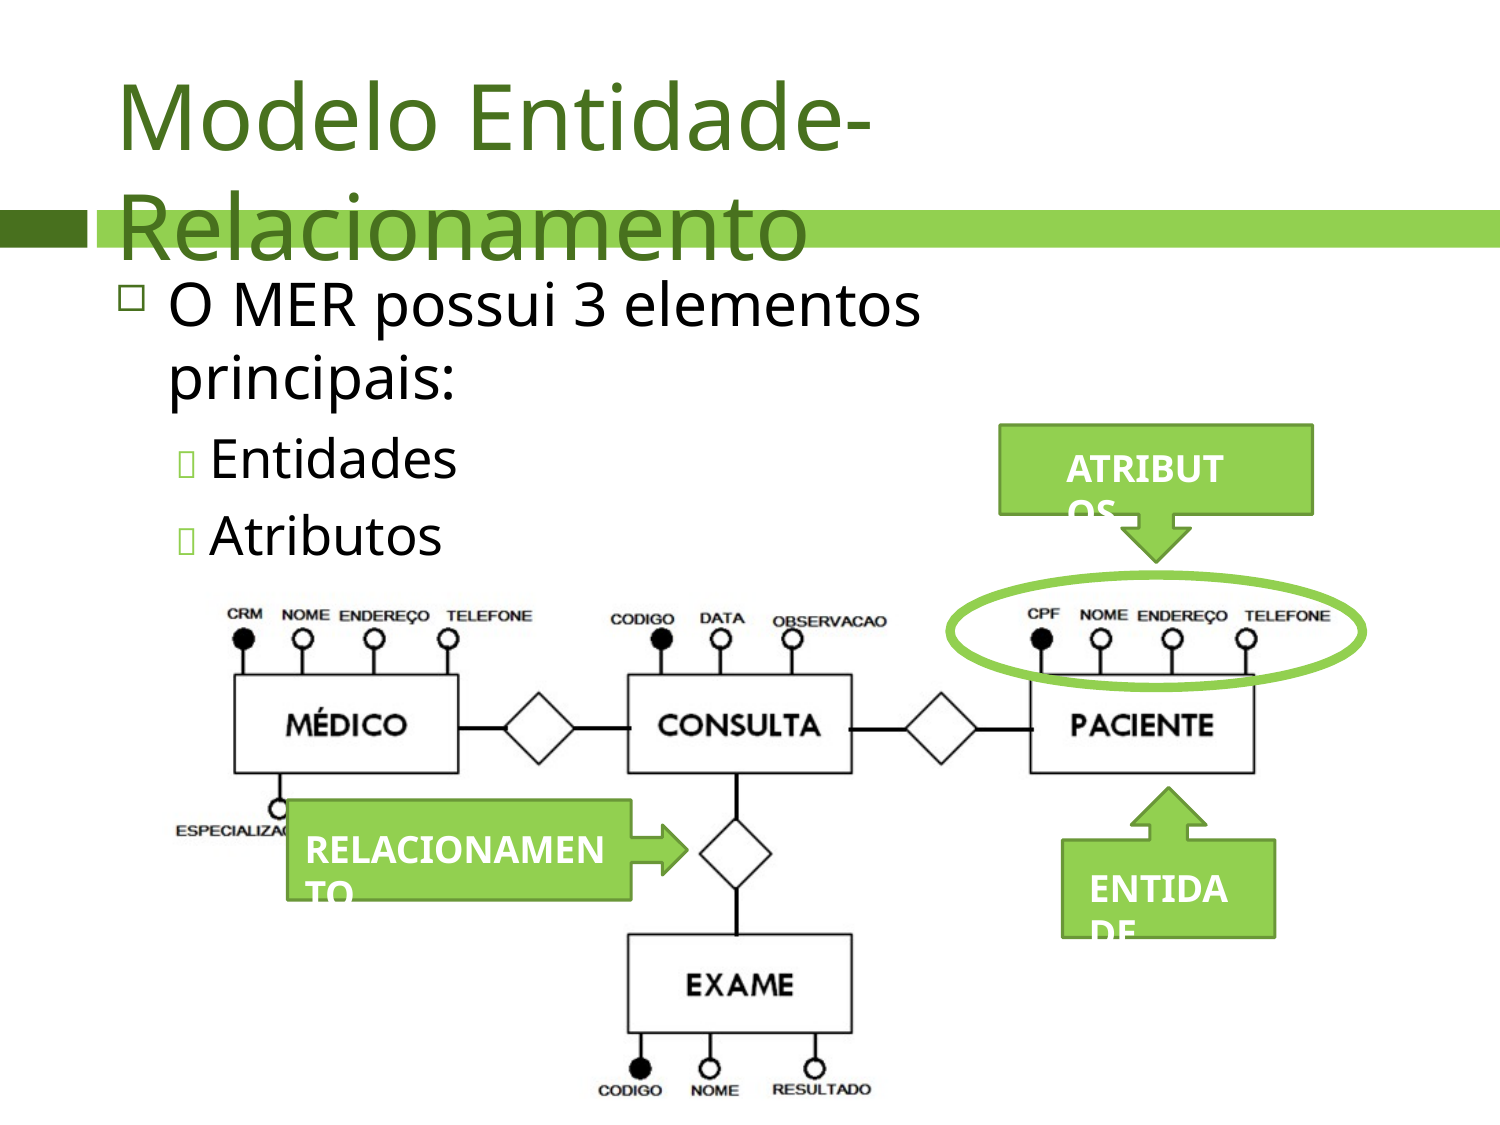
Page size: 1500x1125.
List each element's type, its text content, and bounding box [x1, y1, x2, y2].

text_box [285, 798, 690, 902]
text_box [1354, 615, 1363, 647]
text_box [998, 423, 1315, 565]
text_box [162, 571, 1351, 1125]
title Modelo Entidade-Relacionamento [113, 56, 1345, 279]
text_box O MER possui 3 elementos principais:  Entidades  Atributos  Relacionamentos [113, 250, 1062, 645]
